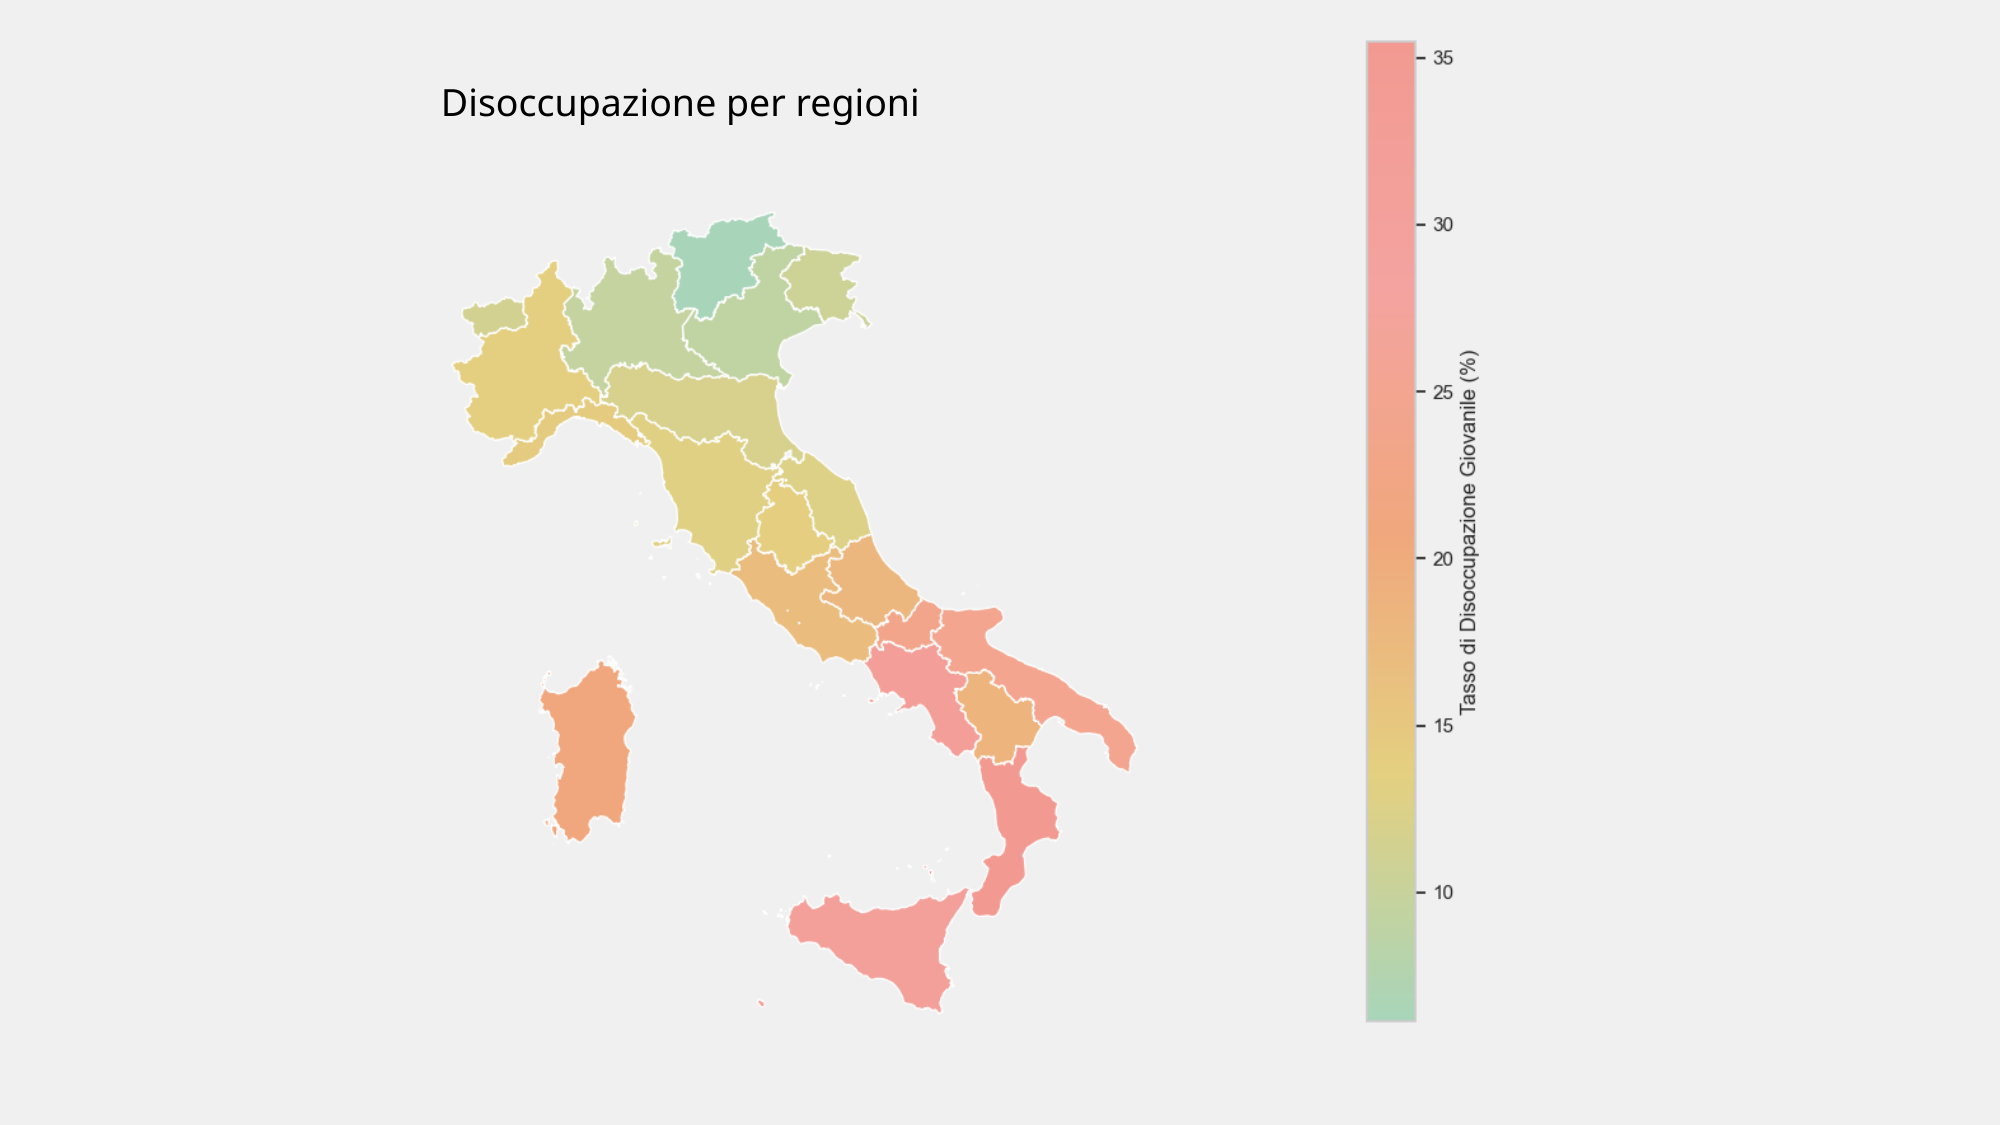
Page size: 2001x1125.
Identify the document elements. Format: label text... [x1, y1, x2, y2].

text_box Disoccupazione per regioni [426, 71, 1113, 132]
picture [1312, 29, 1494, 1035]
picture [404, 190, 1169, 1035]
